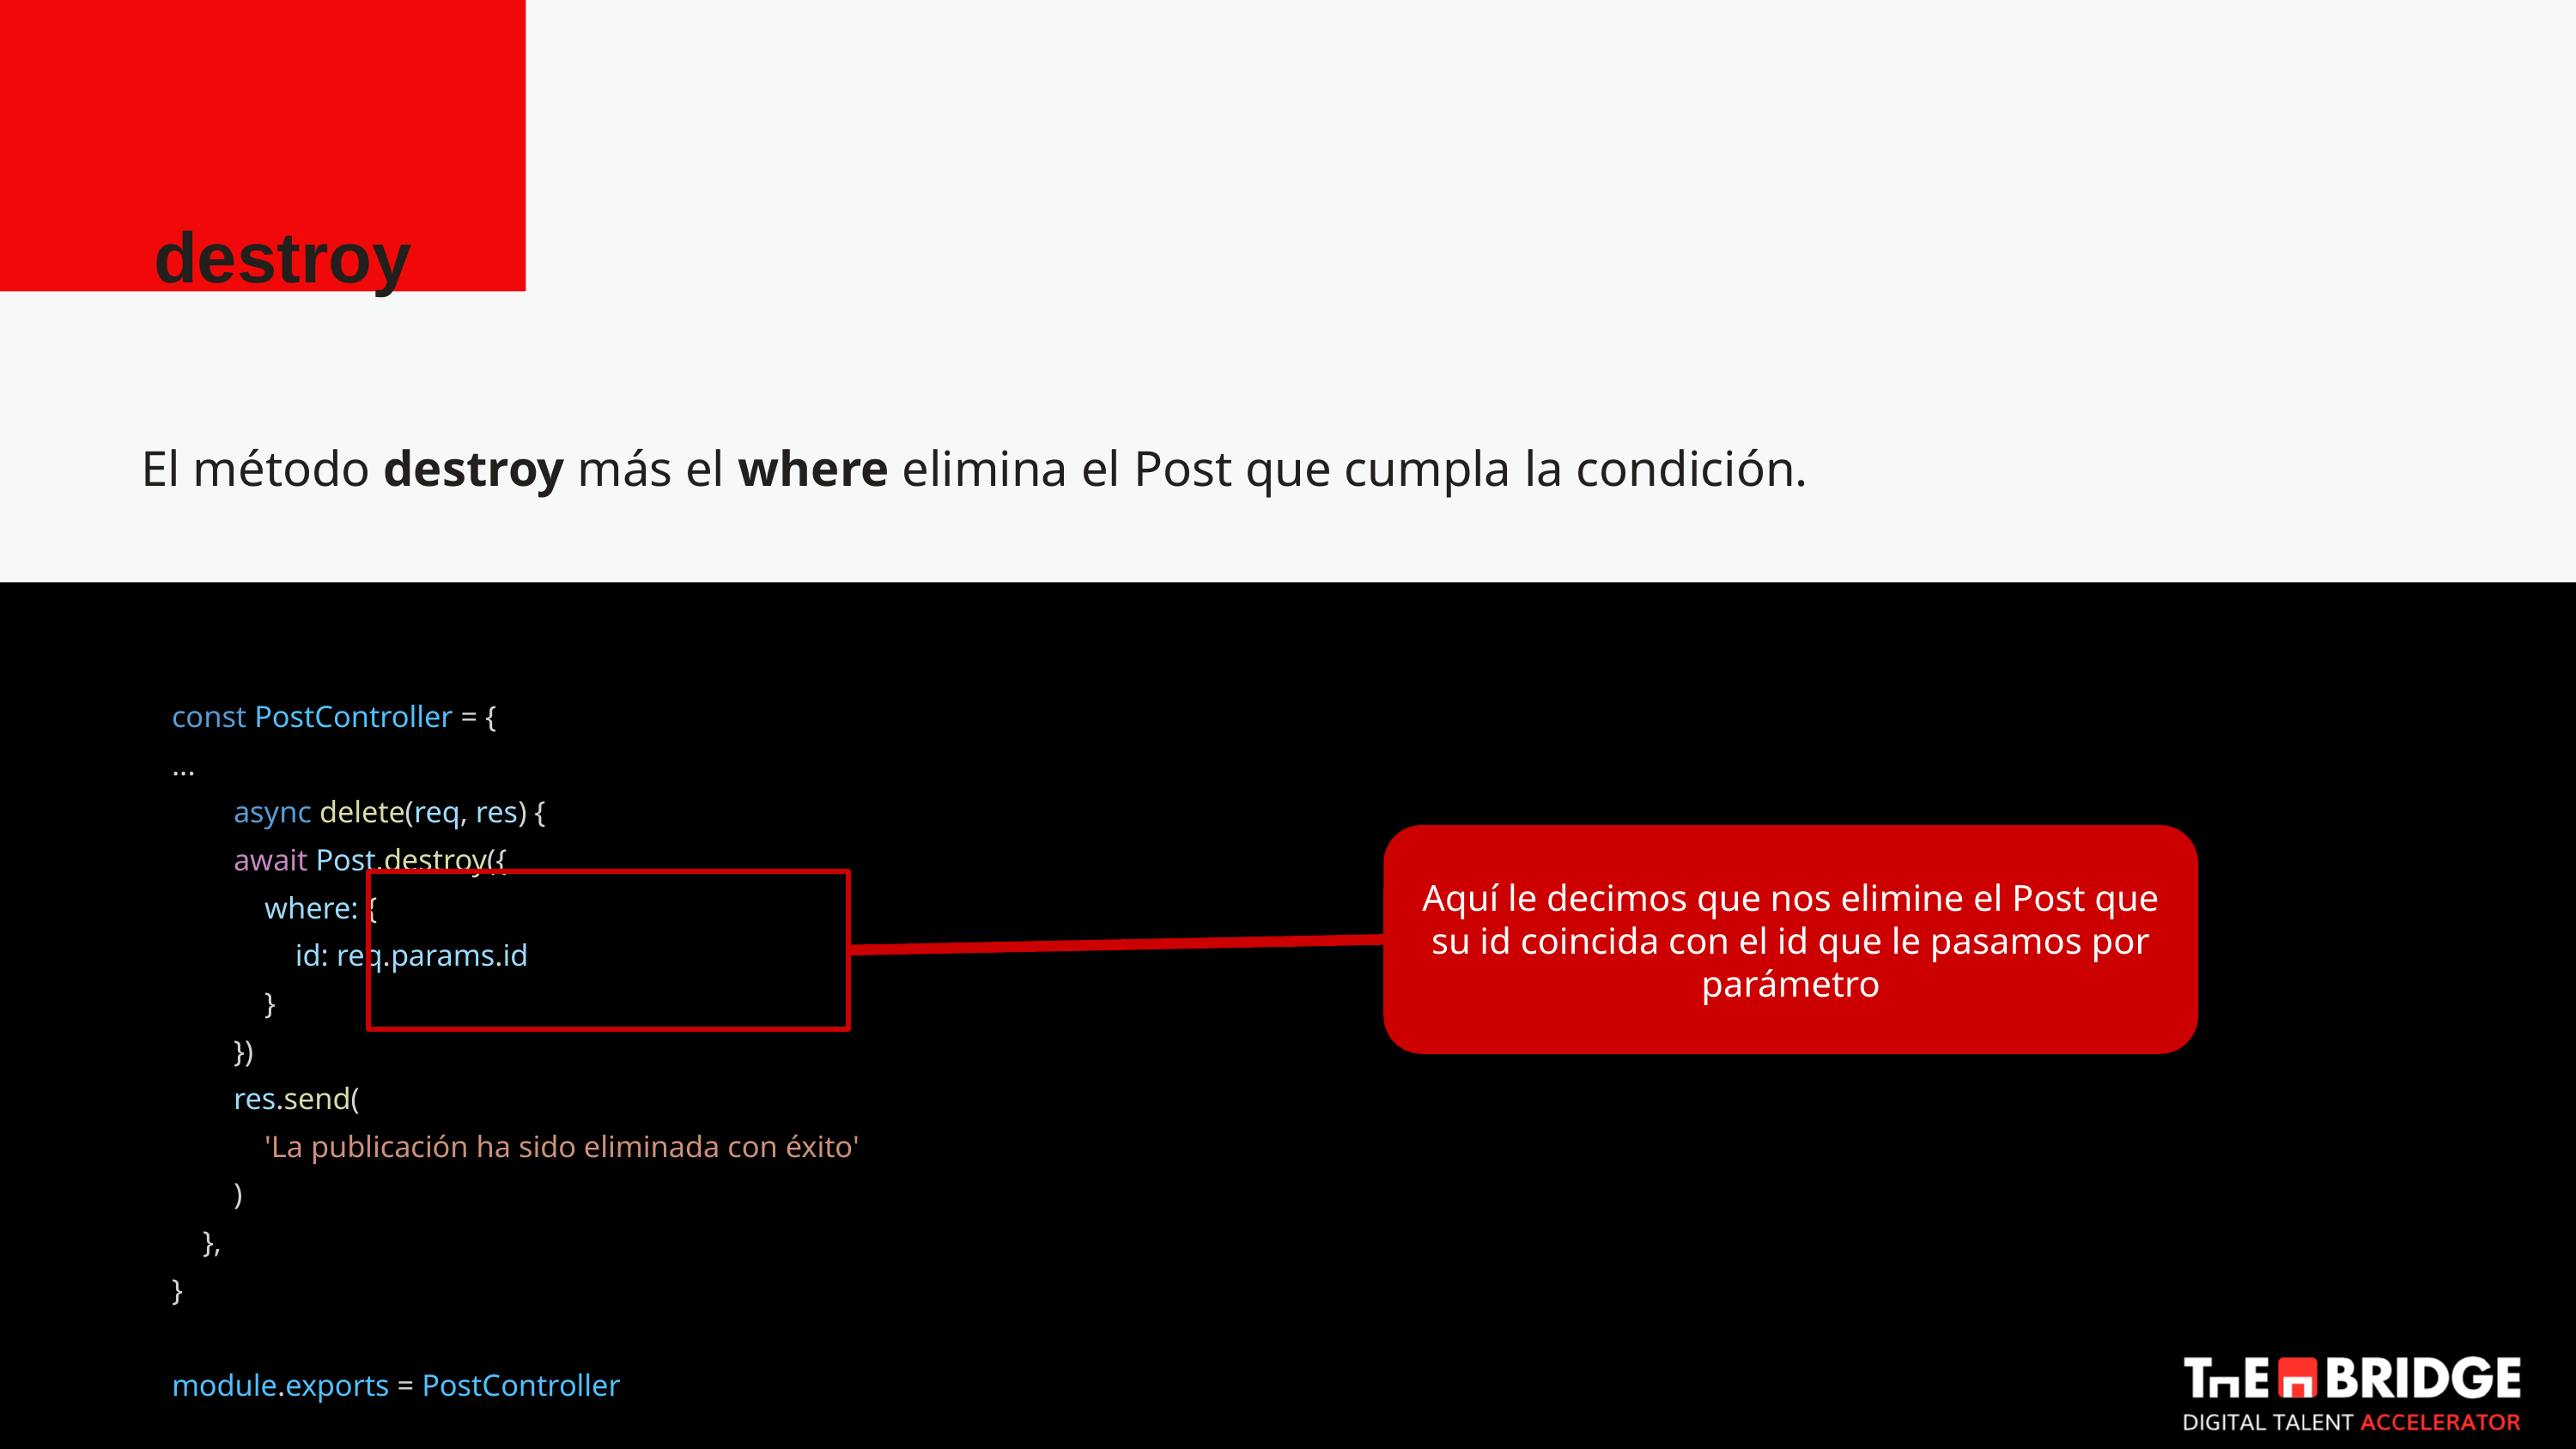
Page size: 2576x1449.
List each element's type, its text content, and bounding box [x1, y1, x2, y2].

text_box [0, 0, 526, 292]
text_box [848, 939, 1384, 951]
picture [2123, 1289, 2576, 1449]
text_box El método destroy más el where elimina el Post que cumpla la condición. [141, 409, 2379, 496]
text_box [0, 0, 2576, 582]
text_box [0, 582, 2576, 1449]
text_box destroy [141, 181, 2004, 311]
text_box const PostController = { ... async delete(req, res) { await Post.destroy({ where: { id: req.params.id } }) res.send( 'La publicación ha sido eliminada con éxito' ) }, } module.exports = PostController [159, 672, 2362, 1416]
text_box [368, 870, 848, 1029]
text_box Aquí le decimos que nos elimine el Post que su id coincida con el id que le pasamos por parámetro [1383, 825, 2199, 1054]
